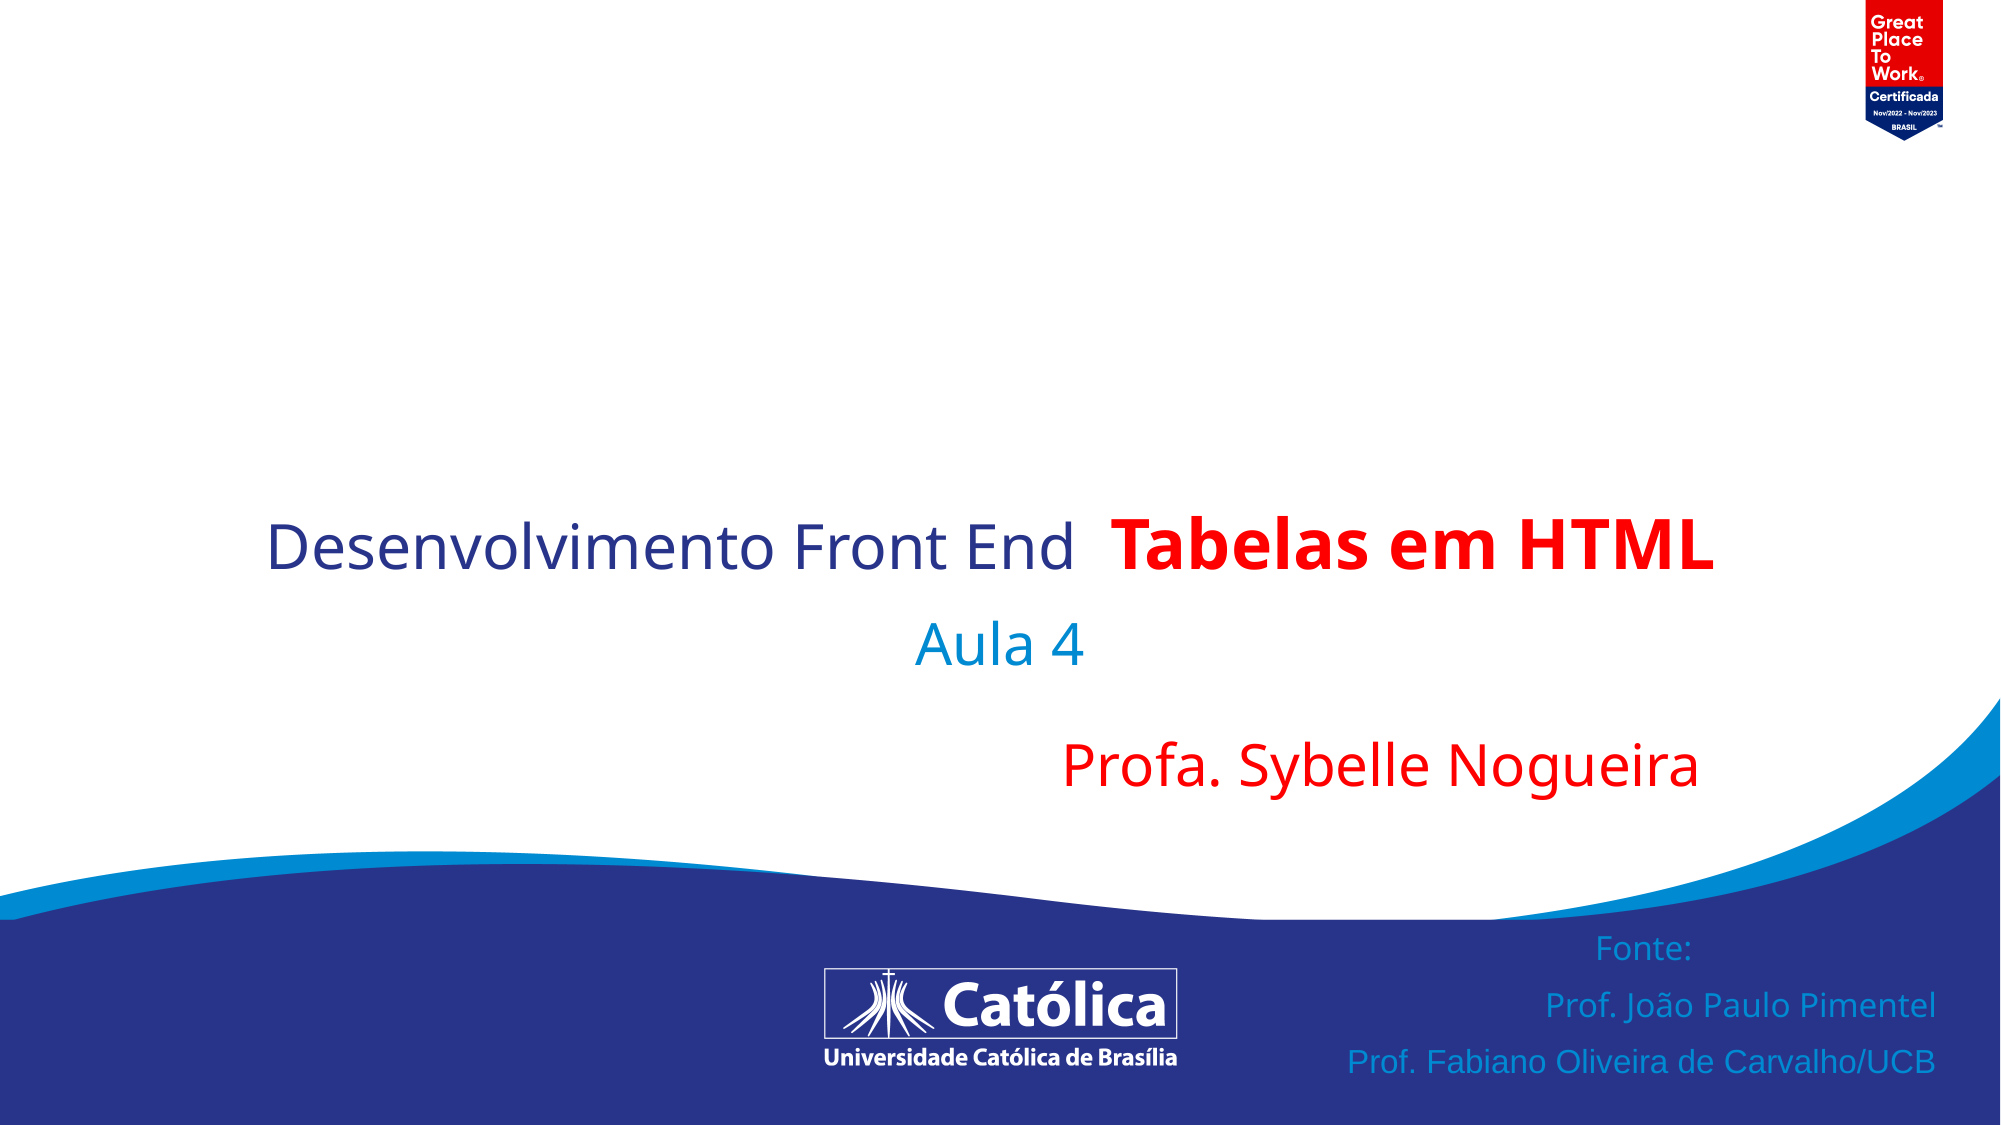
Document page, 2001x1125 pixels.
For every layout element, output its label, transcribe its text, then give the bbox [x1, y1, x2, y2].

text_box Profa. Sybelle Nogueira [631, 729, 2000, 851]
picture [0, 0, 2001, 1125]
title R e Marketing 2023 Relatório Comunicação e Marketing 2023 Desenvolvimento Front End Tabelas em HTML [249, 200, 1750, 593]
subtitle Aula 4 [249, 607, 1750, 730]
text_box Fonte: Prof. João Paulo Pimentel Prof. Fabiano Oliveira de Carvalho/UCB [980, 924, 1953, 1097]
